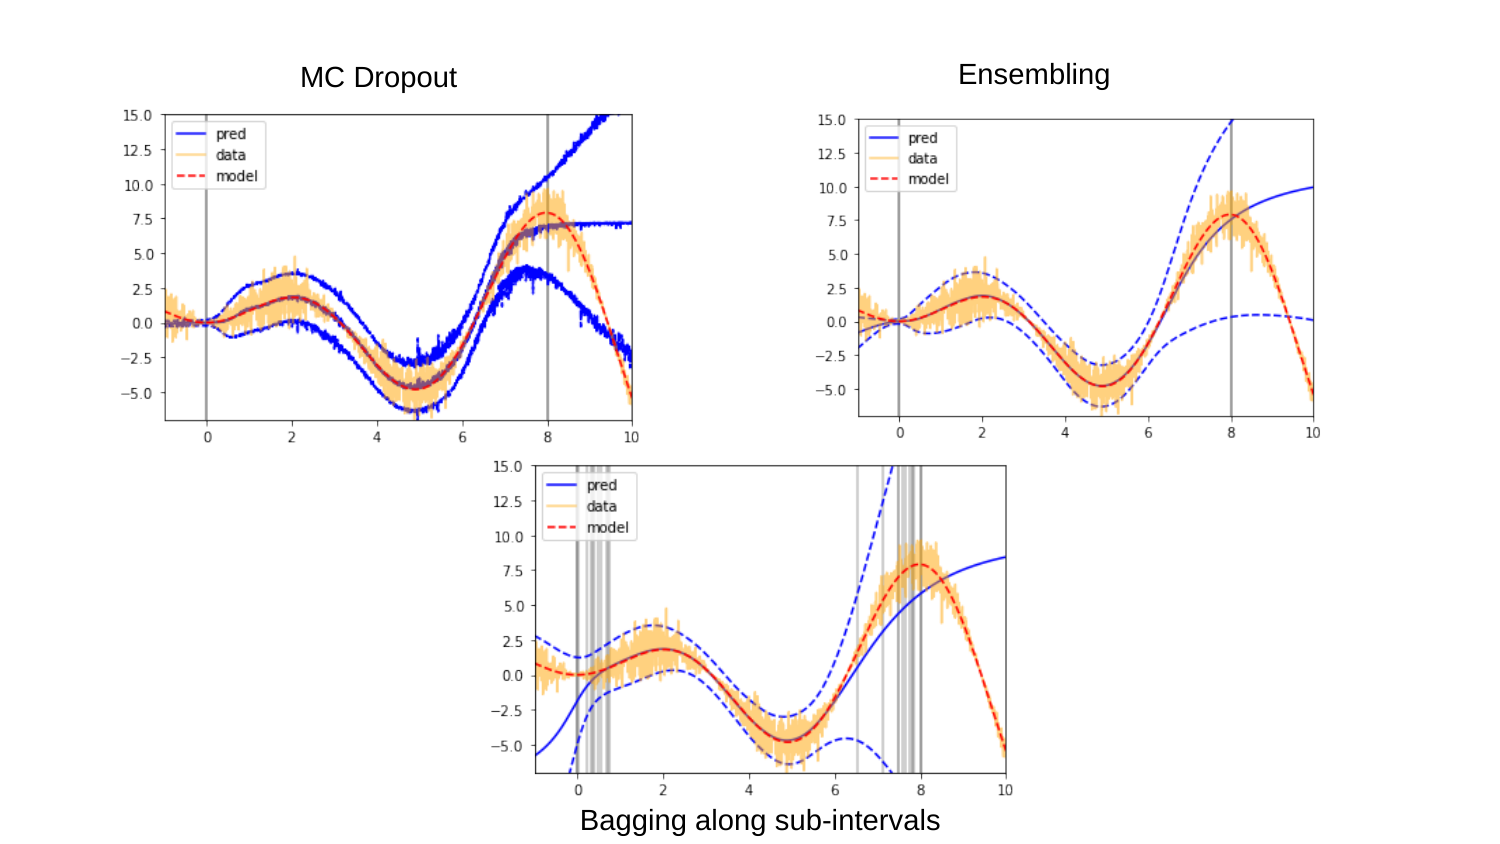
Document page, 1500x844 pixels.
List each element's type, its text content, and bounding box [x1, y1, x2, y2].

text_box Bagging along sub-intervals [565, 793, 1047, 844]
text_box MC Dropout [285, 50, 631, 99]
picture [109, 100, 1024, 807]
text_box Ensembling [943, 48, 1289, 99]
picture [805, 105, 1331, 449]
